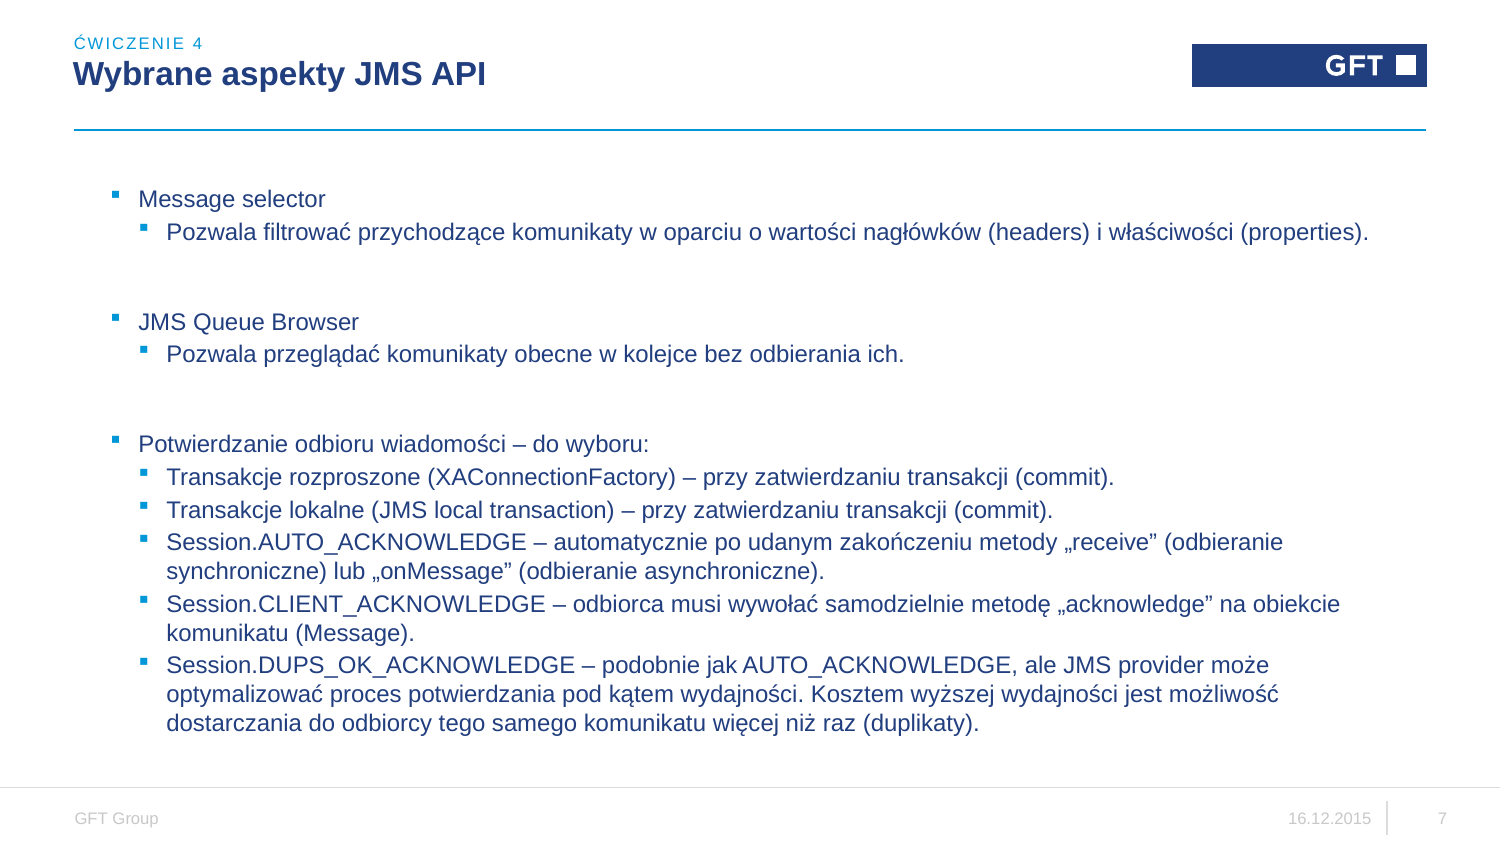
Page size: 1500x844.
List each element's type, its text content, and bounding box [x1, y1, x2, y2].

title Wybrane aspekty JMS API [72, 56, 1171, 94]
list Message selector Pozwala filtrować przychodzące komunikaty w oparciu o wartości nagłówków (headers) i właściwości (properties). JMS Queue Browser Pozwala przeglądać komunikaty obecne w kolejce bez odbierania ich. Potwierdzanie odbioru wiadomości – do wyboru: Transakcje rozproszone (XAConnectionFactory) – przy zatwierdzaniu transakcji (commit). Transakcje lokalne (JMS local transaction) – przy zatwierdzaniu transakcji (commit). Session.AUTO_ACKNOWLEDGE – automatycznie po udanym zakończeniu metody „receive” (odbieranie synchroniczne) lub „onMessage” (odbieranie asynchroniczne). Session.CLIENT_ACKNOWLEDGE – odbiorca musi wywołać samodzielnie metodę „acknowledge” na obiekcie komunikatu (Message). Session.DUPS_OK_ACKNOWLEDGE – podobnie jak AUTO_ACKNOWLEDGE, ale JMS provider może optymalizować proces potwierdzania pod kątem wydajności. Kosztem wyższej wydajności jest możliwość dostarczania do odbiorcy tego samego komunikatu więcej niż raz (duplikaty). [81, 183, 1386, 759]
list ĆWICZENIE 4 [73, 32, 1172, 53]
